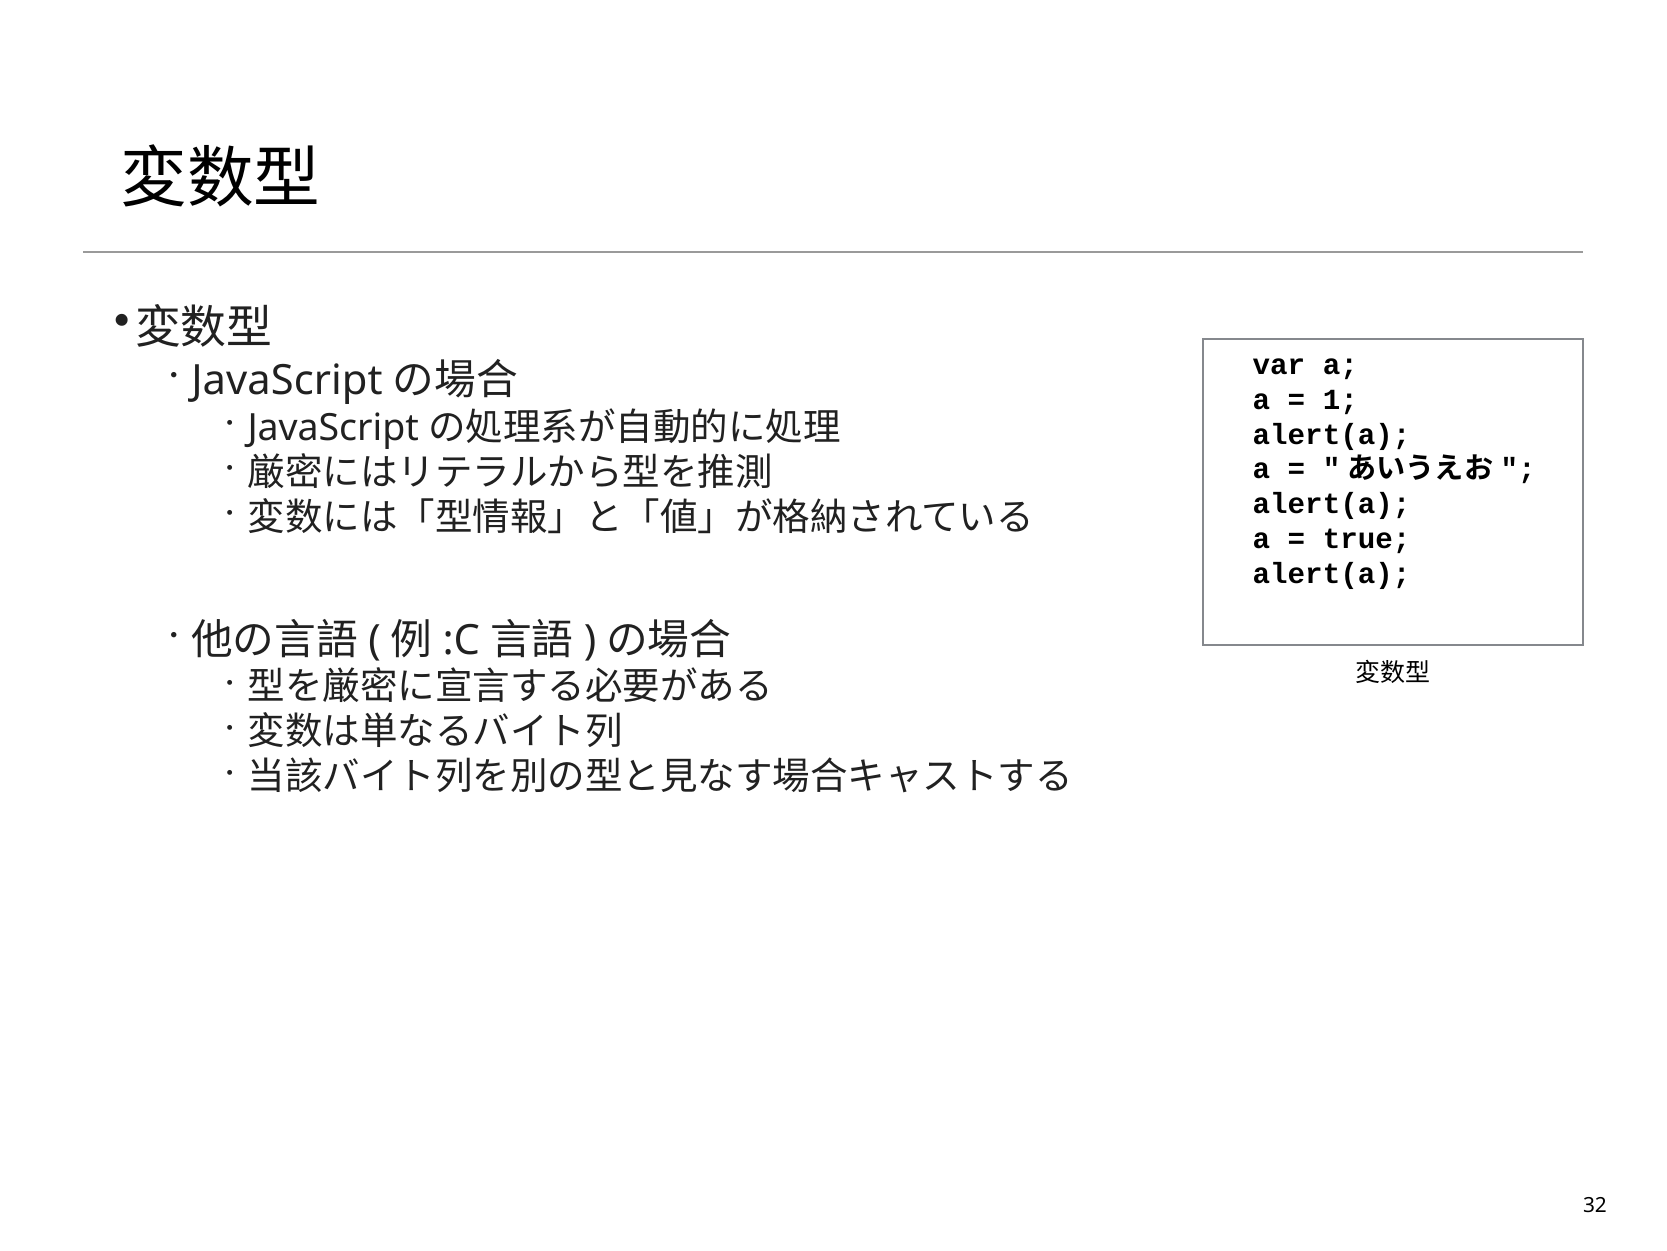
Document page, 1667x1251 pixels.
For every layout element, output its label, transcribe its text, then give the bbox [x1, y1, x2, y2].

list 変数型 JavaScriptの場合 JavaScriptの処理系が自動的に処理 厳密にはリテラルから型を推測 変数には「型情報」と「値」が格納されている 他の言語(例:C言語)の場合 型を厳密に宣言する必要がある 変数は単なるバイト列 当該バイト列を別の型と見なす場合キャストする [113, 297, 1553, 1141]
title 変数型 [113, 41, 1553, 222]
slide_number 32 [1570, 1184, 1614, 1220]
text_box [1202, 338, 1584, 697]
